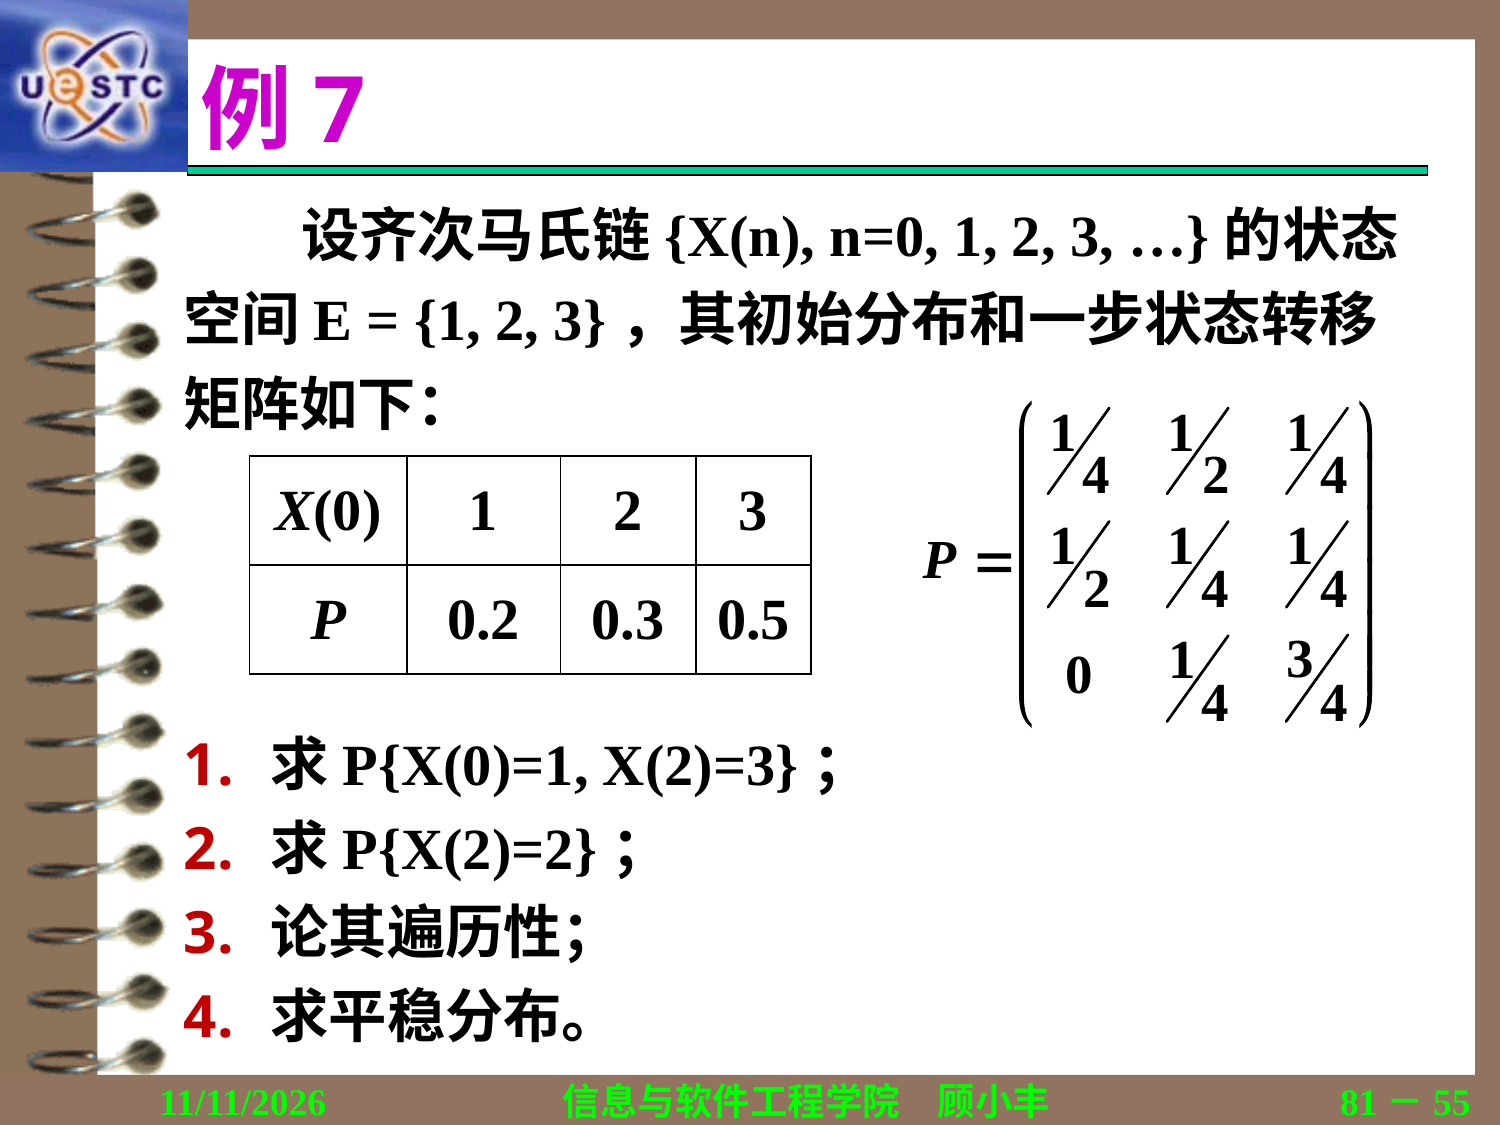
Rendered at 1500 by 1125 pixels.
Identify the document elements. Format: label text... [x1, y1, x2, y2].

table_cell 0.3 [561, 566, 695, 673]
title 例7 [200, 50, 1425, 162]
table_cell P [250, 566, 406, 673]
table_cell 0.2 [408, 566, 560, 673]
table_header 3 [697, 457, 810, 564]
slide_number 81－55 [1220, 1077, 1471, 1123]
table_header 2 [561, 457, 695, 564]
list 设齐次马氏链{X(n), n=0, 1, 2, 3, …}的状态空间E = {1, 2, 3}，其初始分布和一步状态转移矩阵如下： 求P{X(0)=1, X(2)=3}； 求P{X(2)=2}； 论其遍历性； 求平稳分布。 [183, 184, 1424, 1058]
picture [0, 1, 194, 1075]
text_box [911, 390, 1389, 740]
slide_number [159, 1077, 435, 1123]
table_header 1 [408, 457, 560, 564]
table_header X(0) [250, 457, 406, 564]
table_cell 0.5 [697, 566, 810, 673]
footer 信息与软件工程学院 顾小丰 [462, 1077, 1151, 1123]
